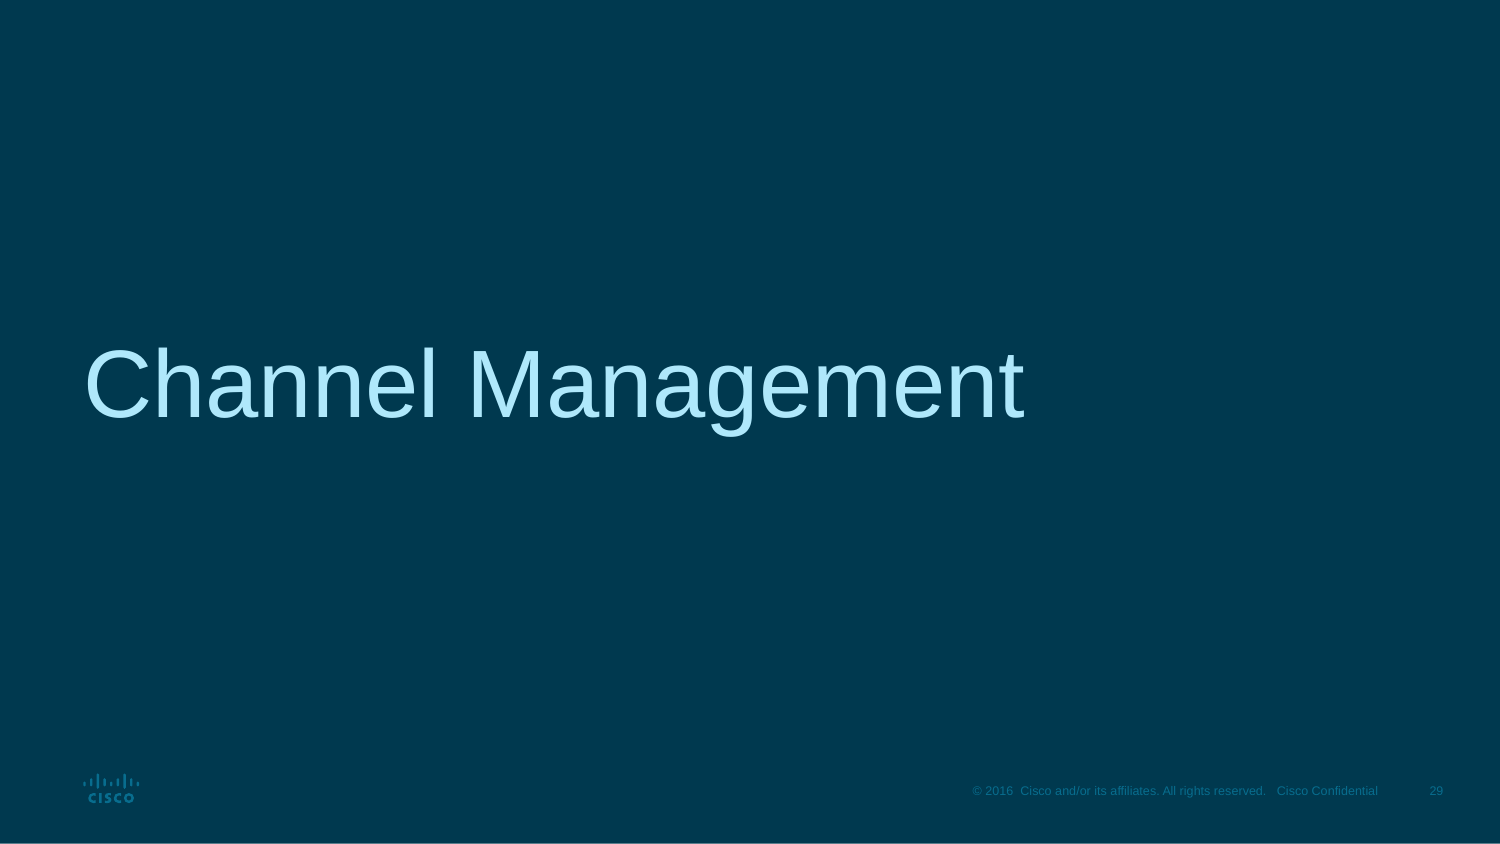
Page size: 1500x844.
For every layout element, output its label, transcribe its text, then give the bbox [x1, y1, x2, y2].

title Channel Management [68, 286, 1427, 446]
